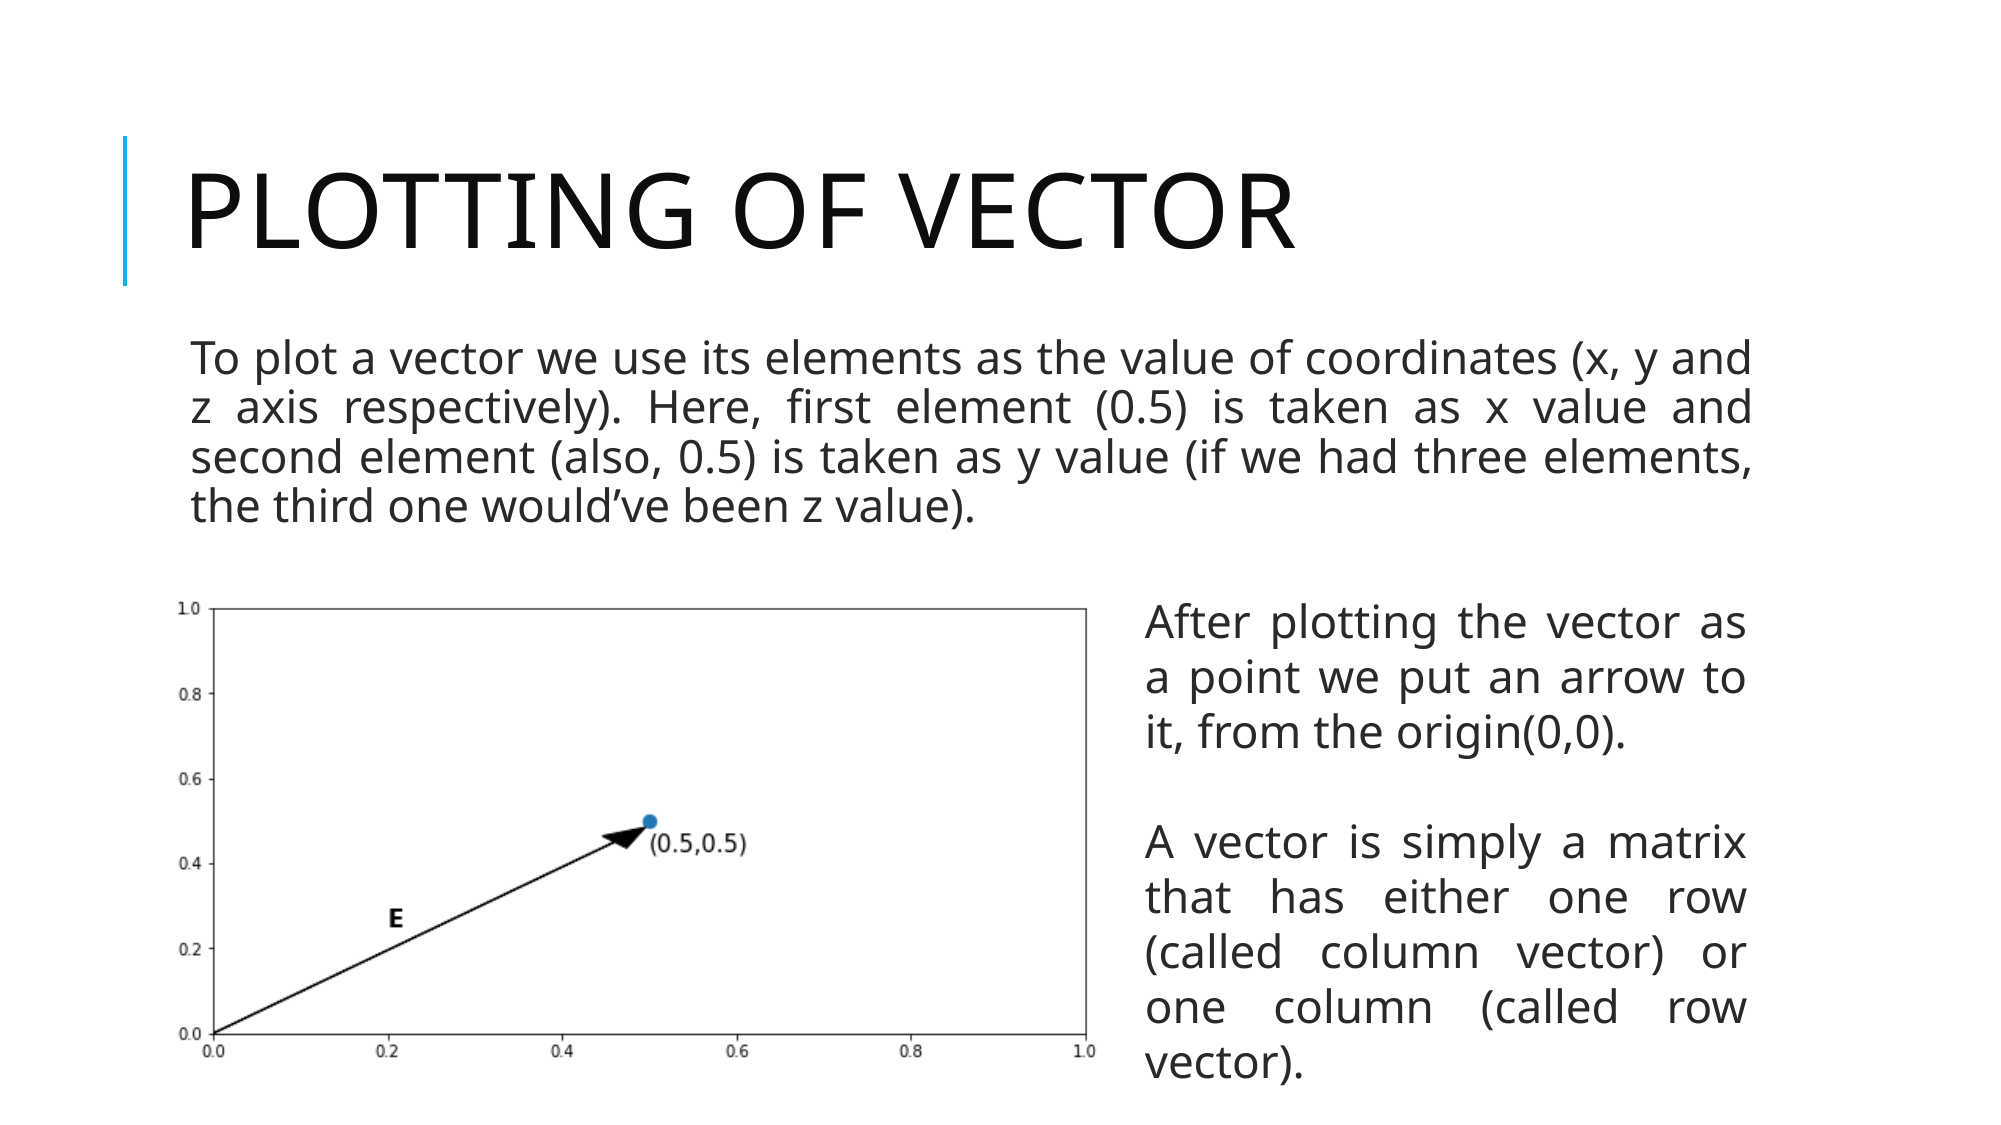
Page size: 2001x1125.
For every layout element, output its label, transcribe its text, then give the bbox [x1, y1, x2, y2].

picture [167, 585, 1120, 1085]
title Plotting of vector [168, 96, 1763, 327]
text_box After plotting the vector as a point we put an arrow to it, from the origin(0,0). A vector is simply a matrix that has either one row (called column vector) or one column (called row vector). [1130, 585, 1763, 1096]
list To plot a vector we use its elements as the value of coordinates (x, y and z axis respectively). Here, first element (0.5) is taken as x value and second element (also, 0.5) is taken as y value (if we had three elements, the third one would’ve been z value). [168, 327, 1763, 988]
